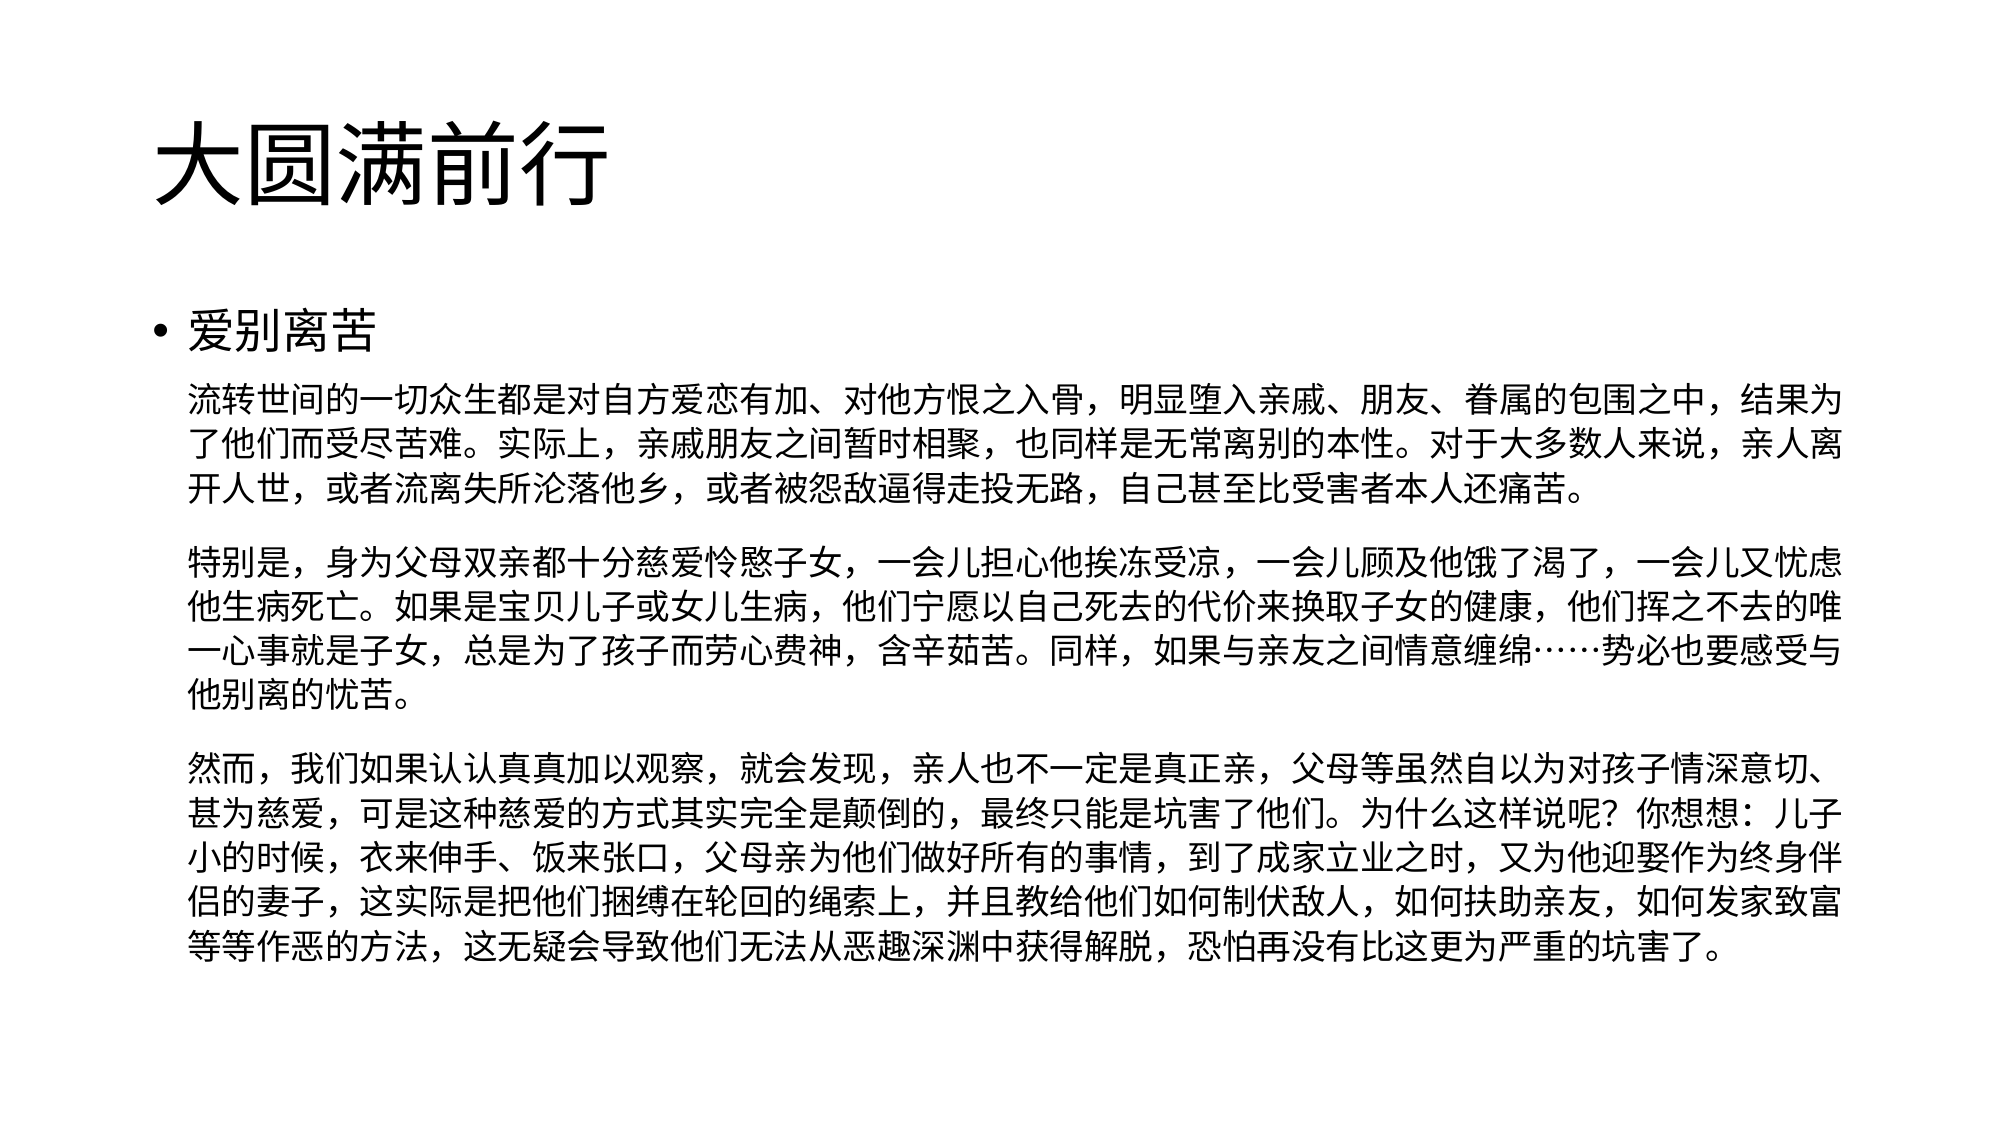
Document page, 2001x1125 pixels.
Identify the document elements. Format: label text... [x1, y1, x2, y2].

title 大圆满前行 [137, 59, 1863, 278]
list 爱别离苦 流转世间的一切众生都是对自方爱恋有加、对他方恨之入骨，明显堕入亲戚、朋友、眷属的包围之中，结果为了他们而受尽苦难。实际上，亲戚朋友之间暂时相聚，也同样是无常离别的本性。对于大多数人来说，亲人离开人世，或者流离失所沦落他乡，或者被怨敌逼得走投无路，自己甚至比受害者本人还痛苦。 特别是，身为父母双亲都十分慈爱怜愍子女，一会儿担心他挨冻受凉，一会儿顾及他饿了渴了，一会儿又忧虑他生病死亡。如果是宝贝儿子或女儿生病，他们宁愿以自己死去的代价来换取子女的健康，他们挥之不去的唯一心事就是子女，总是为了孩子而劳心费神，含辛茹苦。同样，如果与亲友之间情意缠绵……势必也要感受与他别离的忧苦。 然而，我们如果认认真真加以观察，就会发现，亲人也不一定是真正亲，父母等虽然自以为对孩子情深意切、甚为慈爱，可是这种慈爱的方式其实完全是颠倒的，最终只能是坑害了他们。为什么这样说呢？你想想：儿子小的时候，衣来伸手、饭来张口，父母亲为他们做好所有的事情，到了成家立业之时，又为他迎娶作为终身伴侣的妻子，这实际是把他们捆缚在轮回的绳索上，并且教给他们如何制伏敌人，如何扶助亲友，如何发家致富等等作恶的方法，这无疑会导致他们无法从恶趣深渊中获得解脱，恐怕再没有比这更为严重的坑害了。 [137, 299, 1863, 1014]
